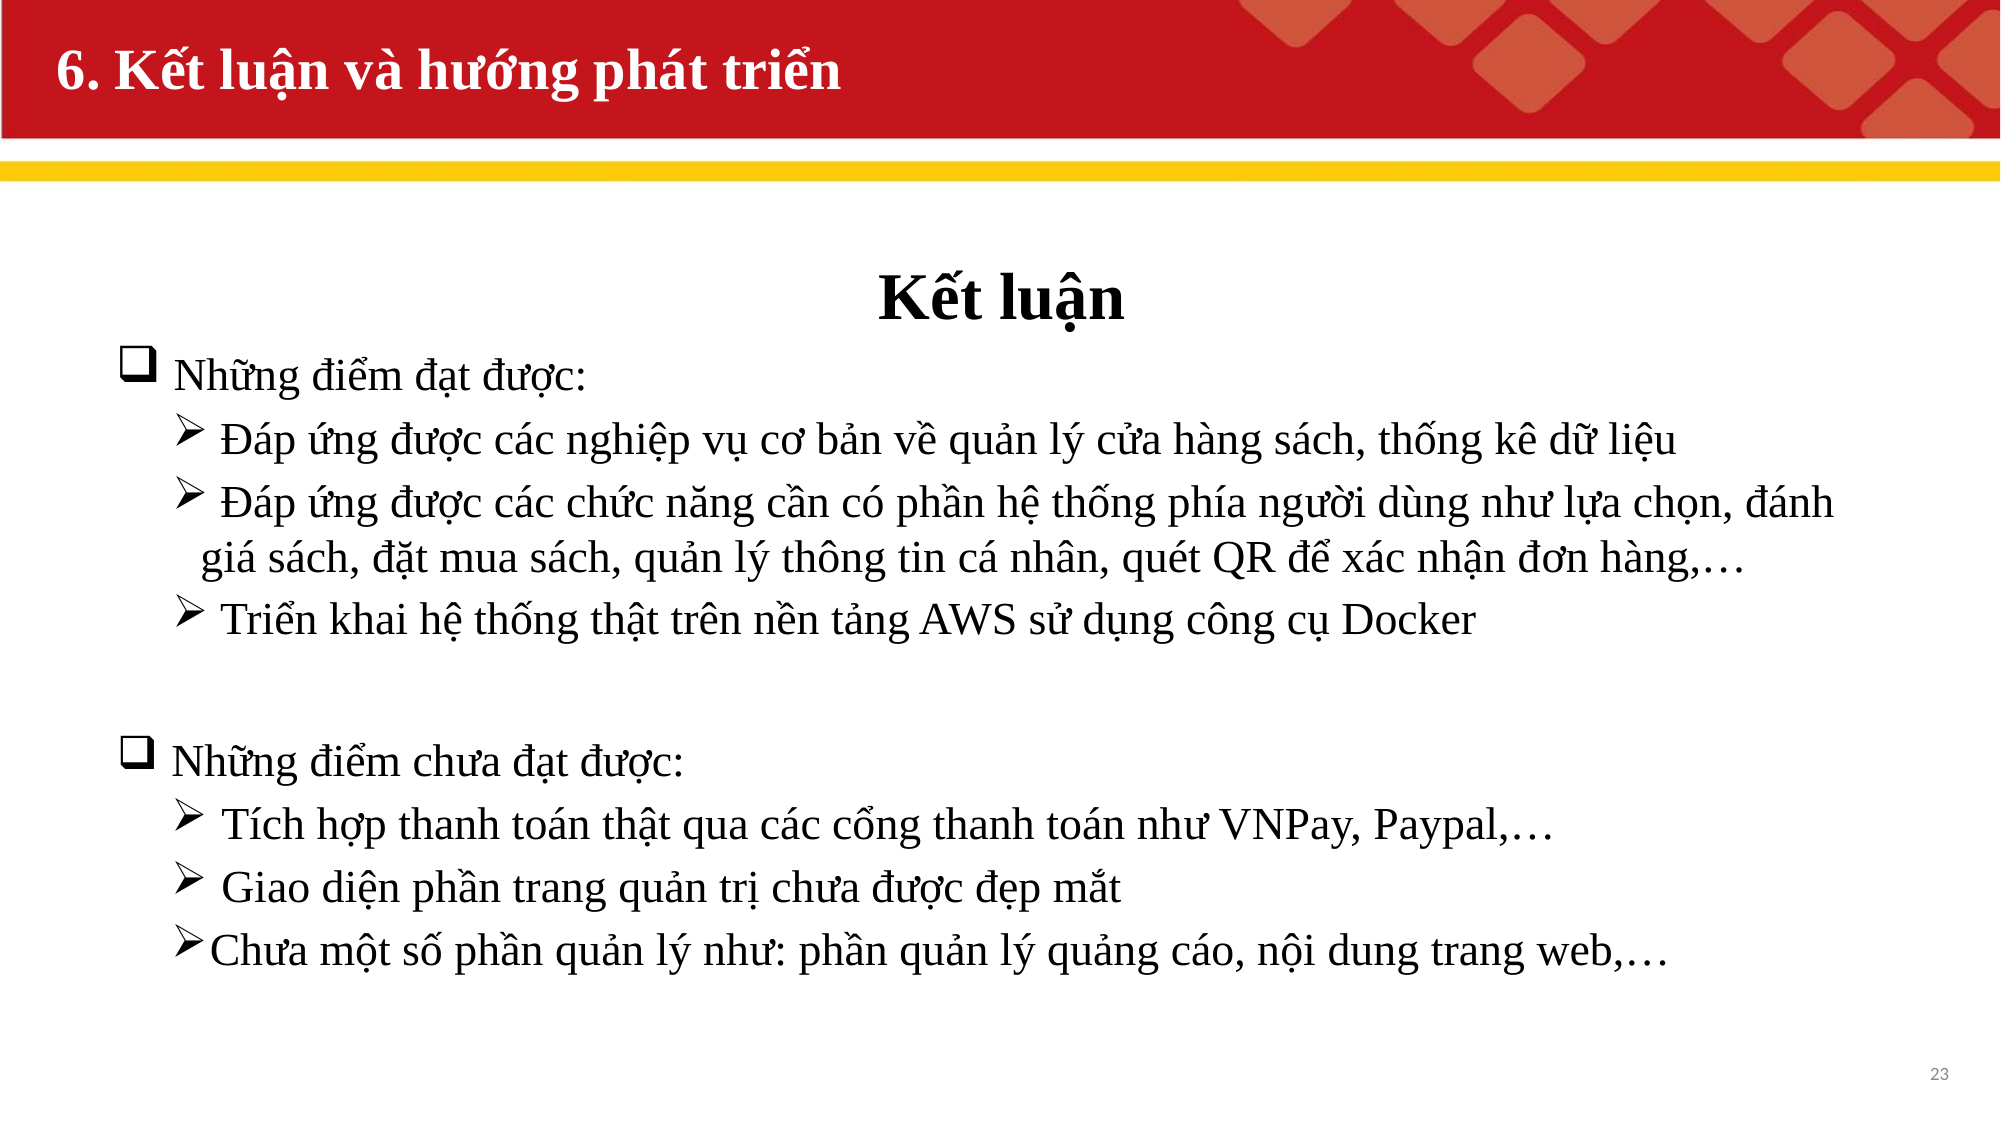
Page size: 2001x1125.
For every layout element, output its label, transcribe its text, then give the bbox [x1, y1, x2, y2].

list Kết luận Những điểm đạt được: Đáp ứng được các nghiệp vụ cơ bản về quản lý cửa hàng sách, thống kê dữ liệu Đáp ứng được các chức năng cần có phần hệ thống phía người dùng như lựa chọn, đánh giá sách, đặt mua sách, quản lý thông tin cá nhân, quét QR để xác nhận đơn hàng,… Triển khai hệ thống thật trên nền tảng AWS sử dụng công cụ Docker Những điểm chưa đạt được: Tích hợp thanh toán thật qua các cổng thanh toán như VNPay, Paypal,… Giao diện phần trang quản trị chưa được đẹp mắt Chưa một số phần quản lý như: phần quản lý quảng cáo, nội dung trang web,… [44, 245, 1904, 1103]
picture [0, 0, 2001, 1125]
slide_number 23 [1412, 1042, 1965, 1103]
title 6. Kết luận và hướng phát triển [41, 0, 1962, 141]
